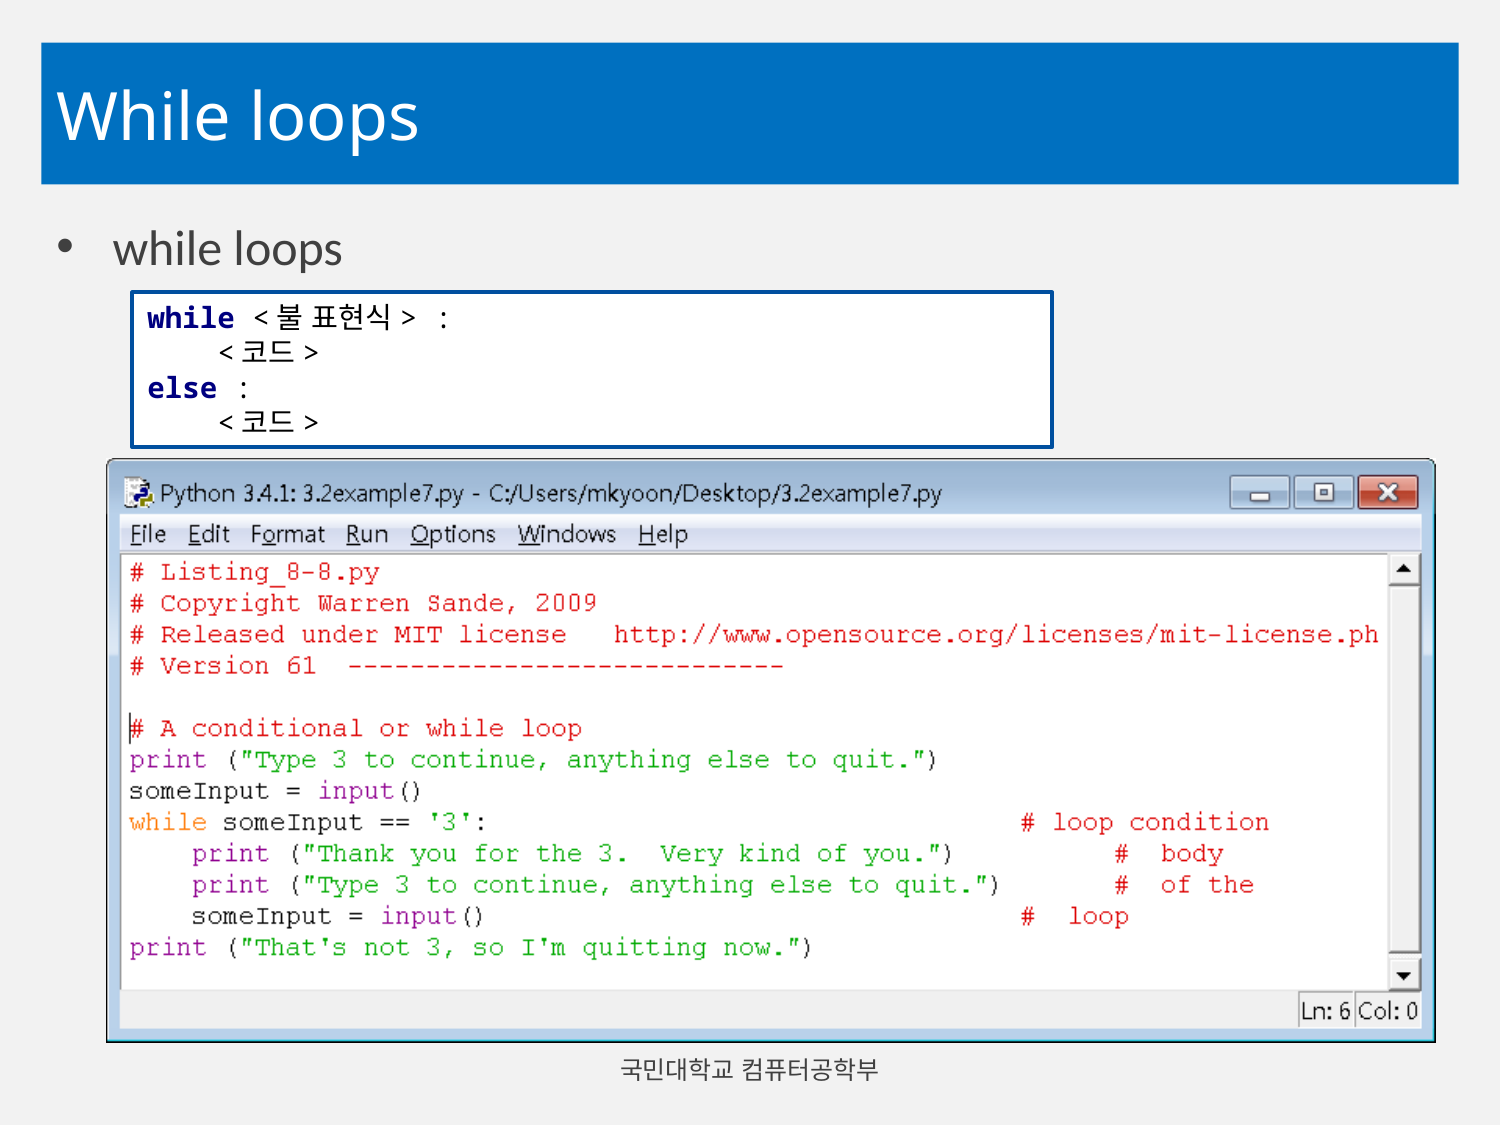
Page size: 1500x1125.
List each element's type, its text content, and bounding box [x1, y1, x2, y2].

list while loops [41, 208, 1459, 1000]
title While loops [41, 42, 1459, 185]
footer 국민대학교 컴퓨터공학부 [466, 1051, 1034, 1103]
text_box while <불 표현식> : <코드> else : <코드> [130, 290, 1054, 449]
picture [105, 458, 1436, 1043]
